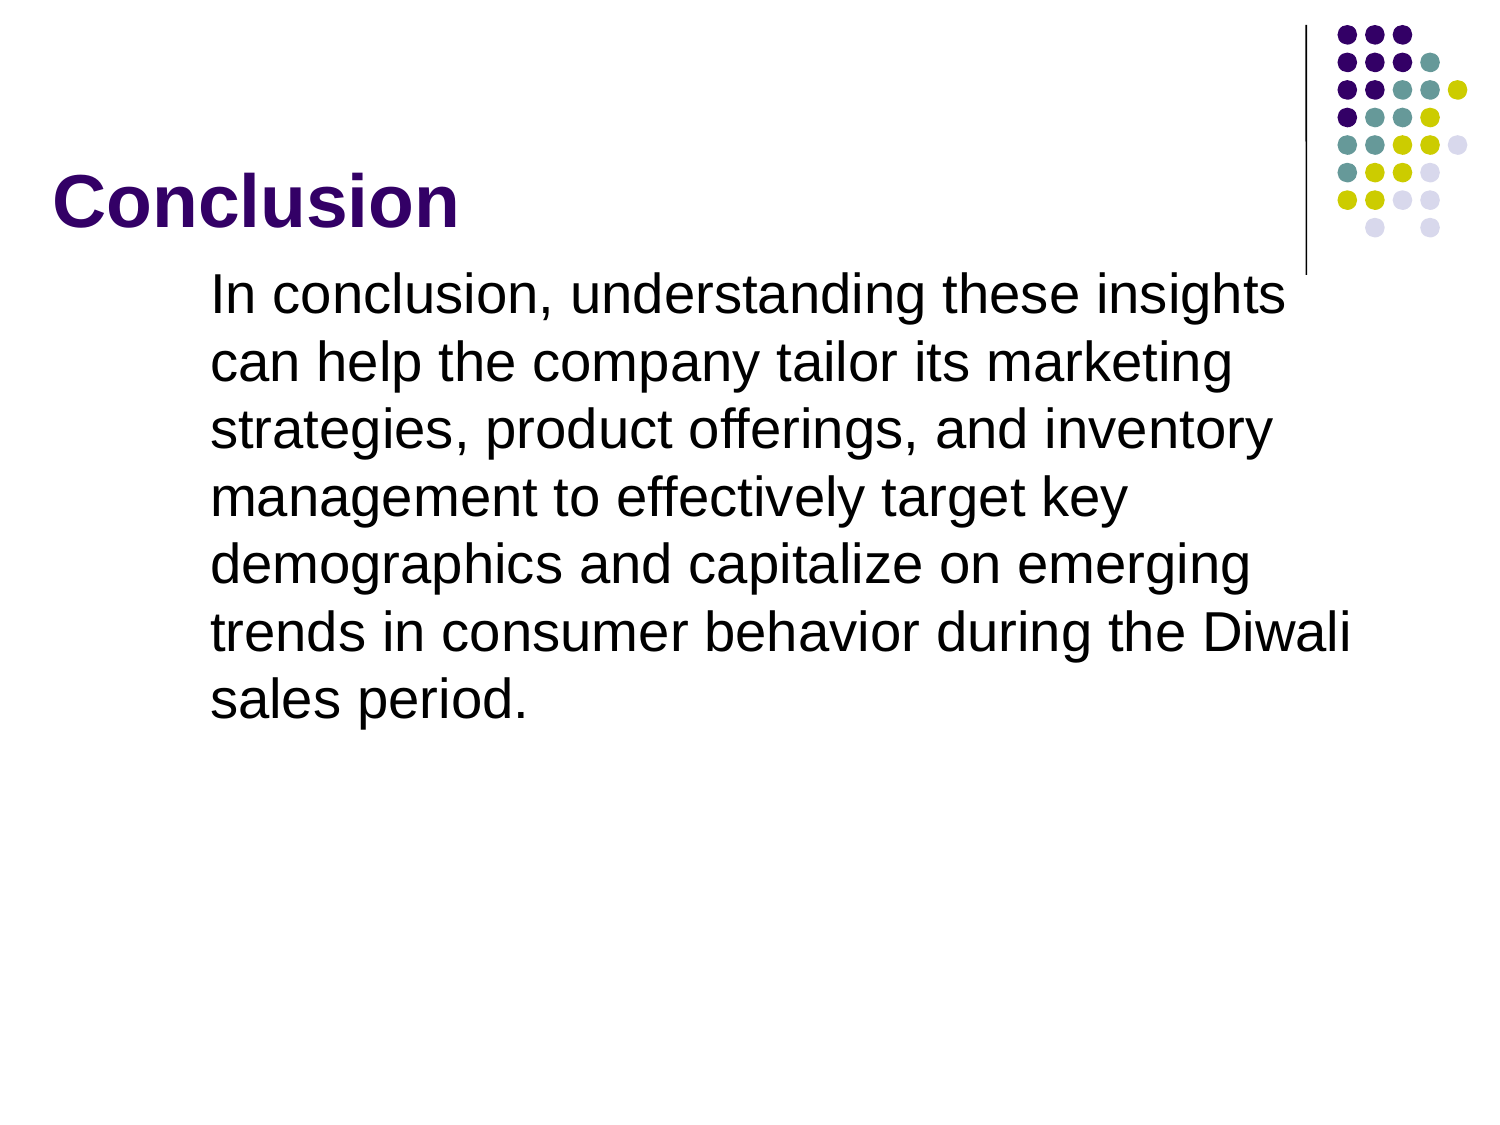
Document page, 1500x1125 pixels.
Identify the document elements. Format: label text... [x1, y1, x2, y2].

title Conclusion [37, 37, 1300, 250]
list In conclusion, understanding these insights can help the company tailor its marketing strategies, product offerings, and inventory management to effectively target key demographics and capitalize on emerging trends in consumer behavior during the Diwali sales period. [187, 249, 1400, 974]
